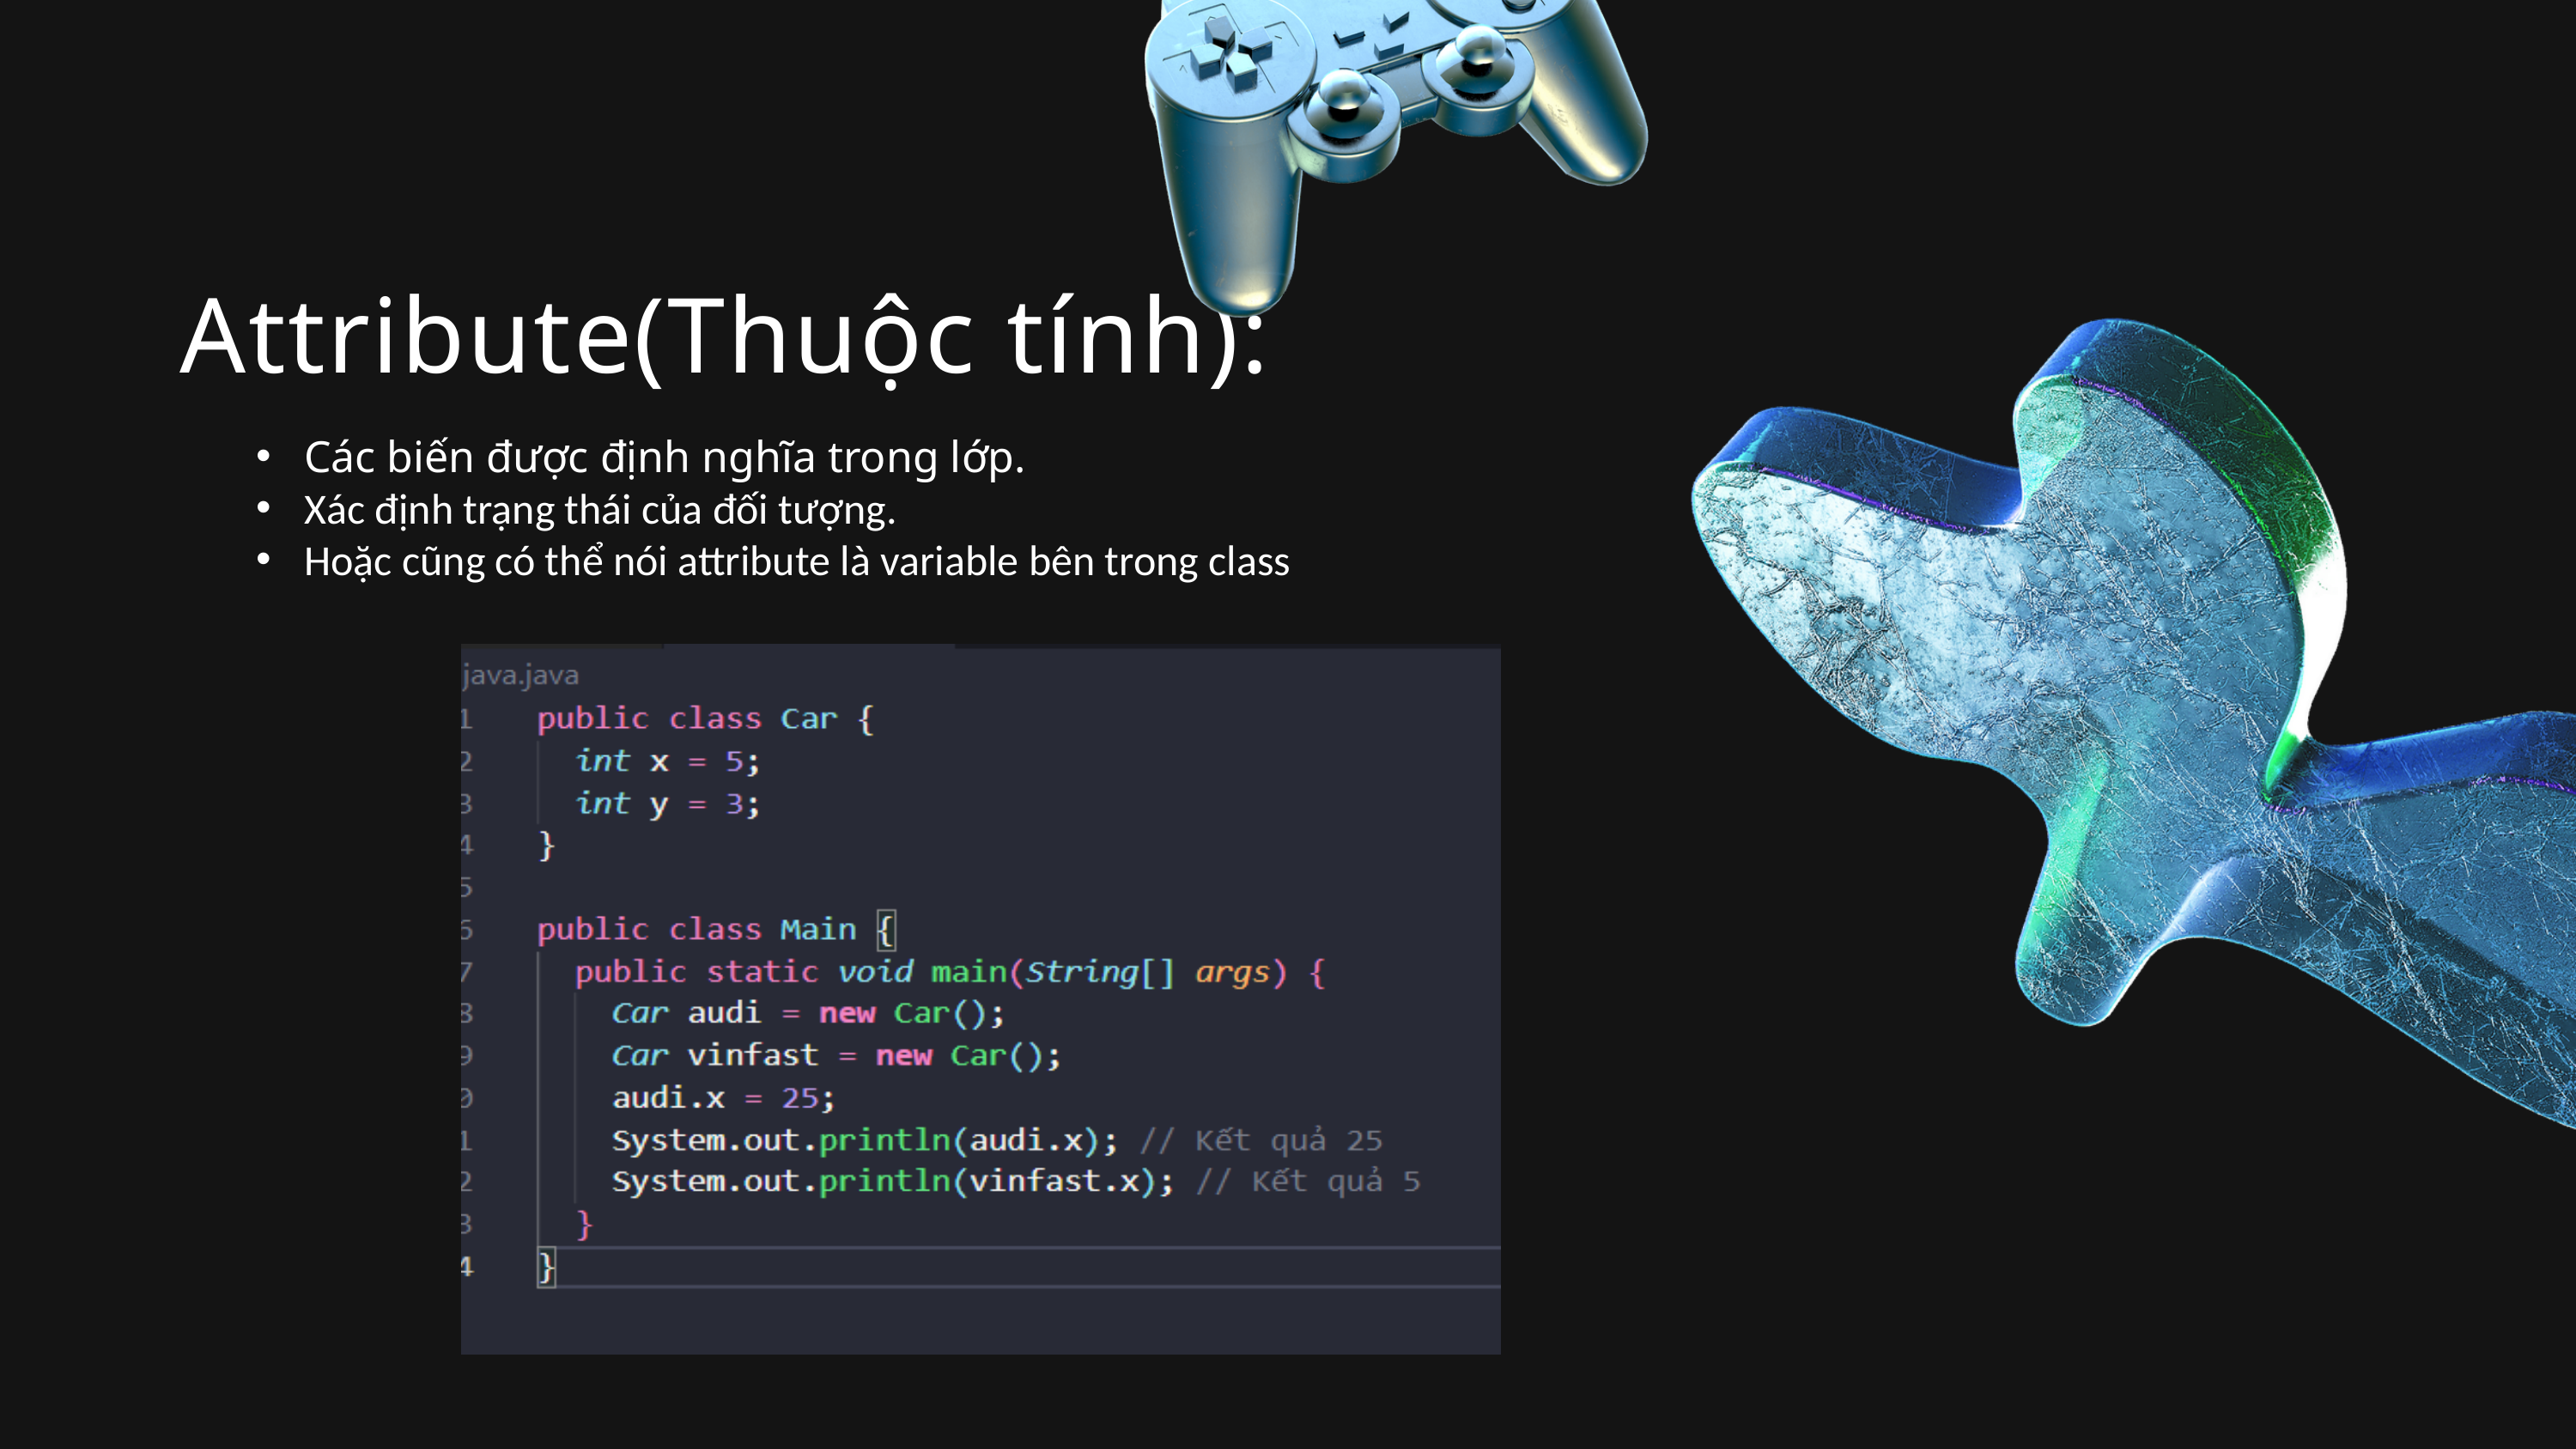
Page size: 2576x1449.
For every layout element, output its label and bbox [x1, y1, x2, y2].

picture [461, 644, 1501, 1355]
picture [1692, 318, 2576, 1142]
picture [1143, 0, 1649, 319]
text_box [179, 230, 1692, 1355]
